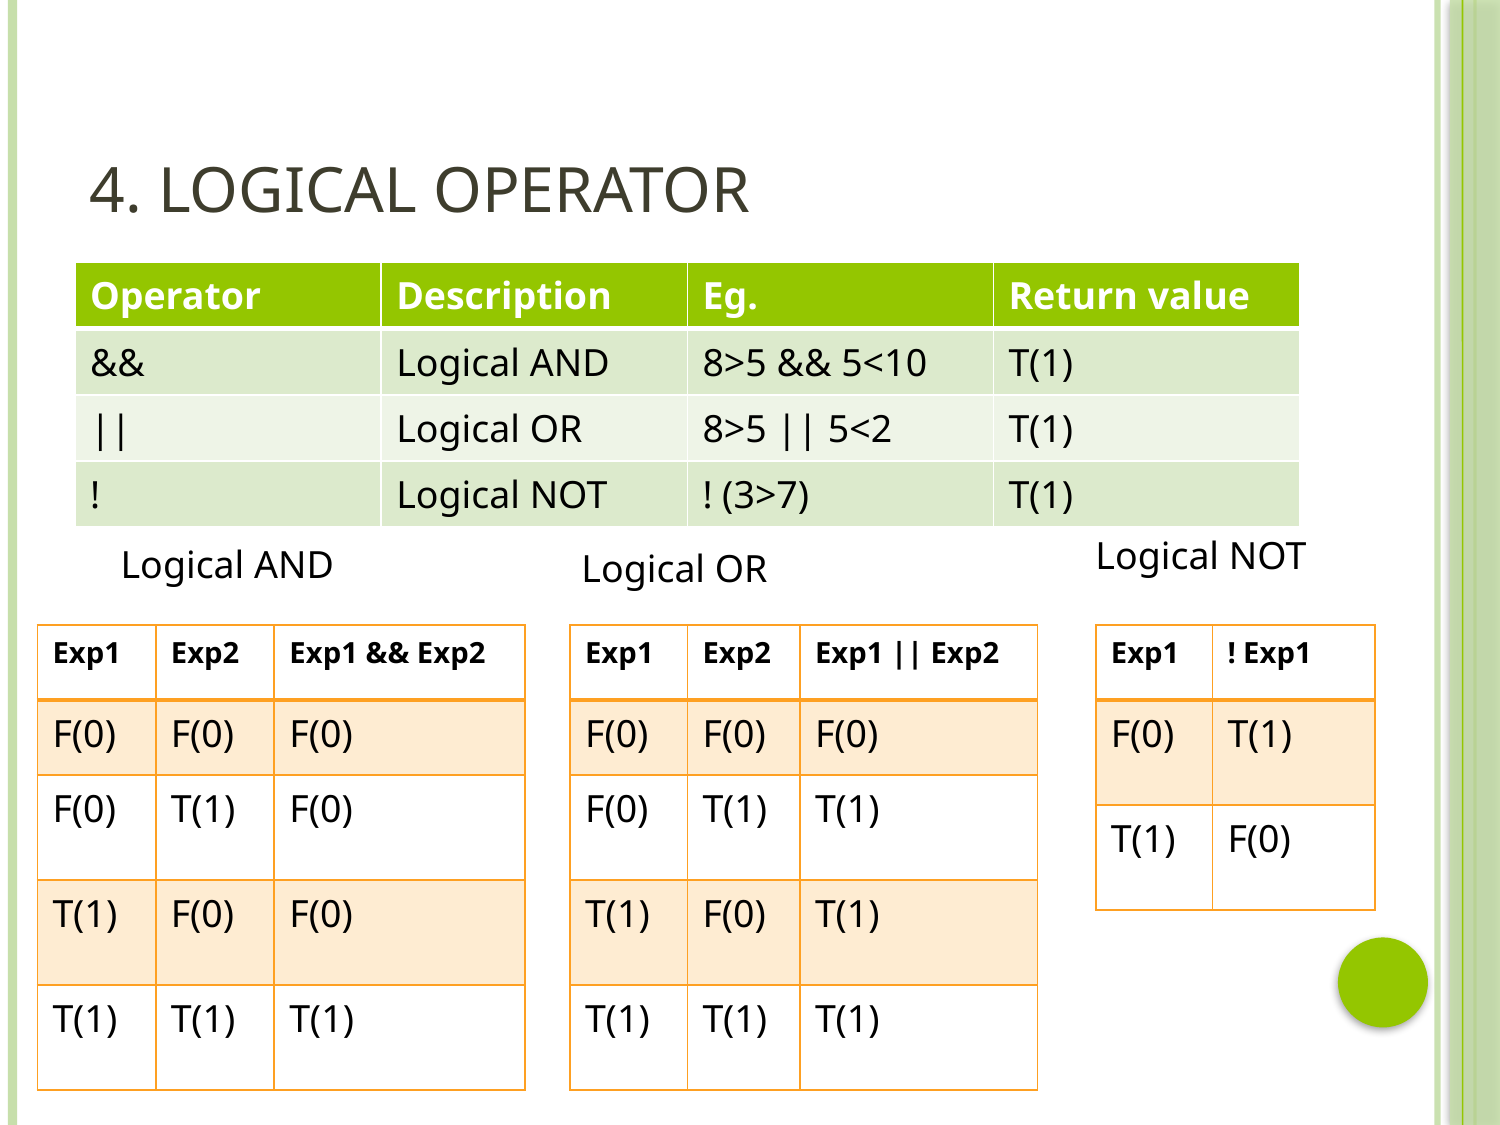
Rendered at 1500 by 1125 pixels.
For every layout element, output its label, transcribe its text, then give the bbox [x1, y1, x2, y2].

table_cell T(1) [157, 776, 273, 879]
table_cell T(1) [801, 881, 1037, 984]
table_header Exp1 [571, 626, 687, 698]
table_cell F(0) [571, 702, 687, 774]
table_cell F(0) [38, 702, 155, 774]
table_cell T(1) [38, 986, 155, 1089]
table_header Operator [76, 263, 380, 326]
table_cell Logical NOT [382, 462, 687, 526]
table_cell T(1) [688, 986, 799, 1089]
table_cell F(0) [571, 776, 687, 879]
table_cell F(0) [688, 702, 799, 774]
table_cell F(0) [275, 776, 524, 879]
table_header Exp1 [1097, 626, 1212, 698]
text_box Logical AND [105, 533, 359, 593]
table_cell T(1) [994, 396, 1299, 460]
table_header Exp1 || Exp2 [801, 626, 1037, 698]
table_cell 8>5 || 5<2 [688, 396, 993, 460]
table_cell T(1) [801, 986, 1037, 1089]
table_cell T(1) [994, 331, 1299, 394]
table_cell T(1) [275, 986, 524, 1089]
title 4. Logical Operator [75, 45, 1300, 233]
table_header Exp1 [38, 626, 155, 698]
table_header Exp1 && Exp2 [275, 626, 524, 698]
table_cell F(0) [275, 881, 524, 984]
table_cell T(1) [571, 986, 687, 1089]
table_header Exp2 [688, 626, 799, 698]
table_cell T(1) [571, 881, 687, 984]
table_cell F(0) [801, 702, 1037, 774]
table_cell T(1) [994, 462, 1299, 526]
table_cell 8>5 && 5<10 [688, 331, 993, 394]
table_cell T(1) [38, 881, 155, 984]
table_header Description [382, 263, 687, 326]
table_cell F(0) [275, 702, 524, 774]
table_cell Logical AND [382, 331, 687, 394]
table_cell || [76, 396, 380, 460]
table_cell F(0) [1097, 702, 1212, 804]
text_box Logical OR [566, 537, 793, 598]
table_cell F(0) [38, 776, 155, 879]
table_cell && [76, 331, 380, 394]
text_box Logical NOT [1080, 524, 1322, 585]
table_cell T(1) [801, 776, 1037, 879]
table_cell T(1) [1097, 806, 1212, 909]
table_cell T(1) [157, 986, 273, 1089]
table_cell ! (3>7) [688, 462, 993, 526]
table_header Eg. [688, 263, 993, 326]
table_header Exp2 [157, 626, 273, 698]
table_cell F(0) [688, 881, 799, 984]
table_cell ! [76, 462, 380, 526]
table_cell T(1) [1213, 702, 1374, 804]
table_cell Logical OR [382, 396, 687, 460]
table_cell F(0) [157, 881, 273, 984]
table_header ! Exp1 [1213, 626, 1374, 698]
table_header Return value [994, 263, 1299, 326]
table_cell T(1) [688, 776, 799, 879]
table_cell F(0) [1213, 806, 1374, 909]
table_cell F(0) [157, 702, 273, 774]
